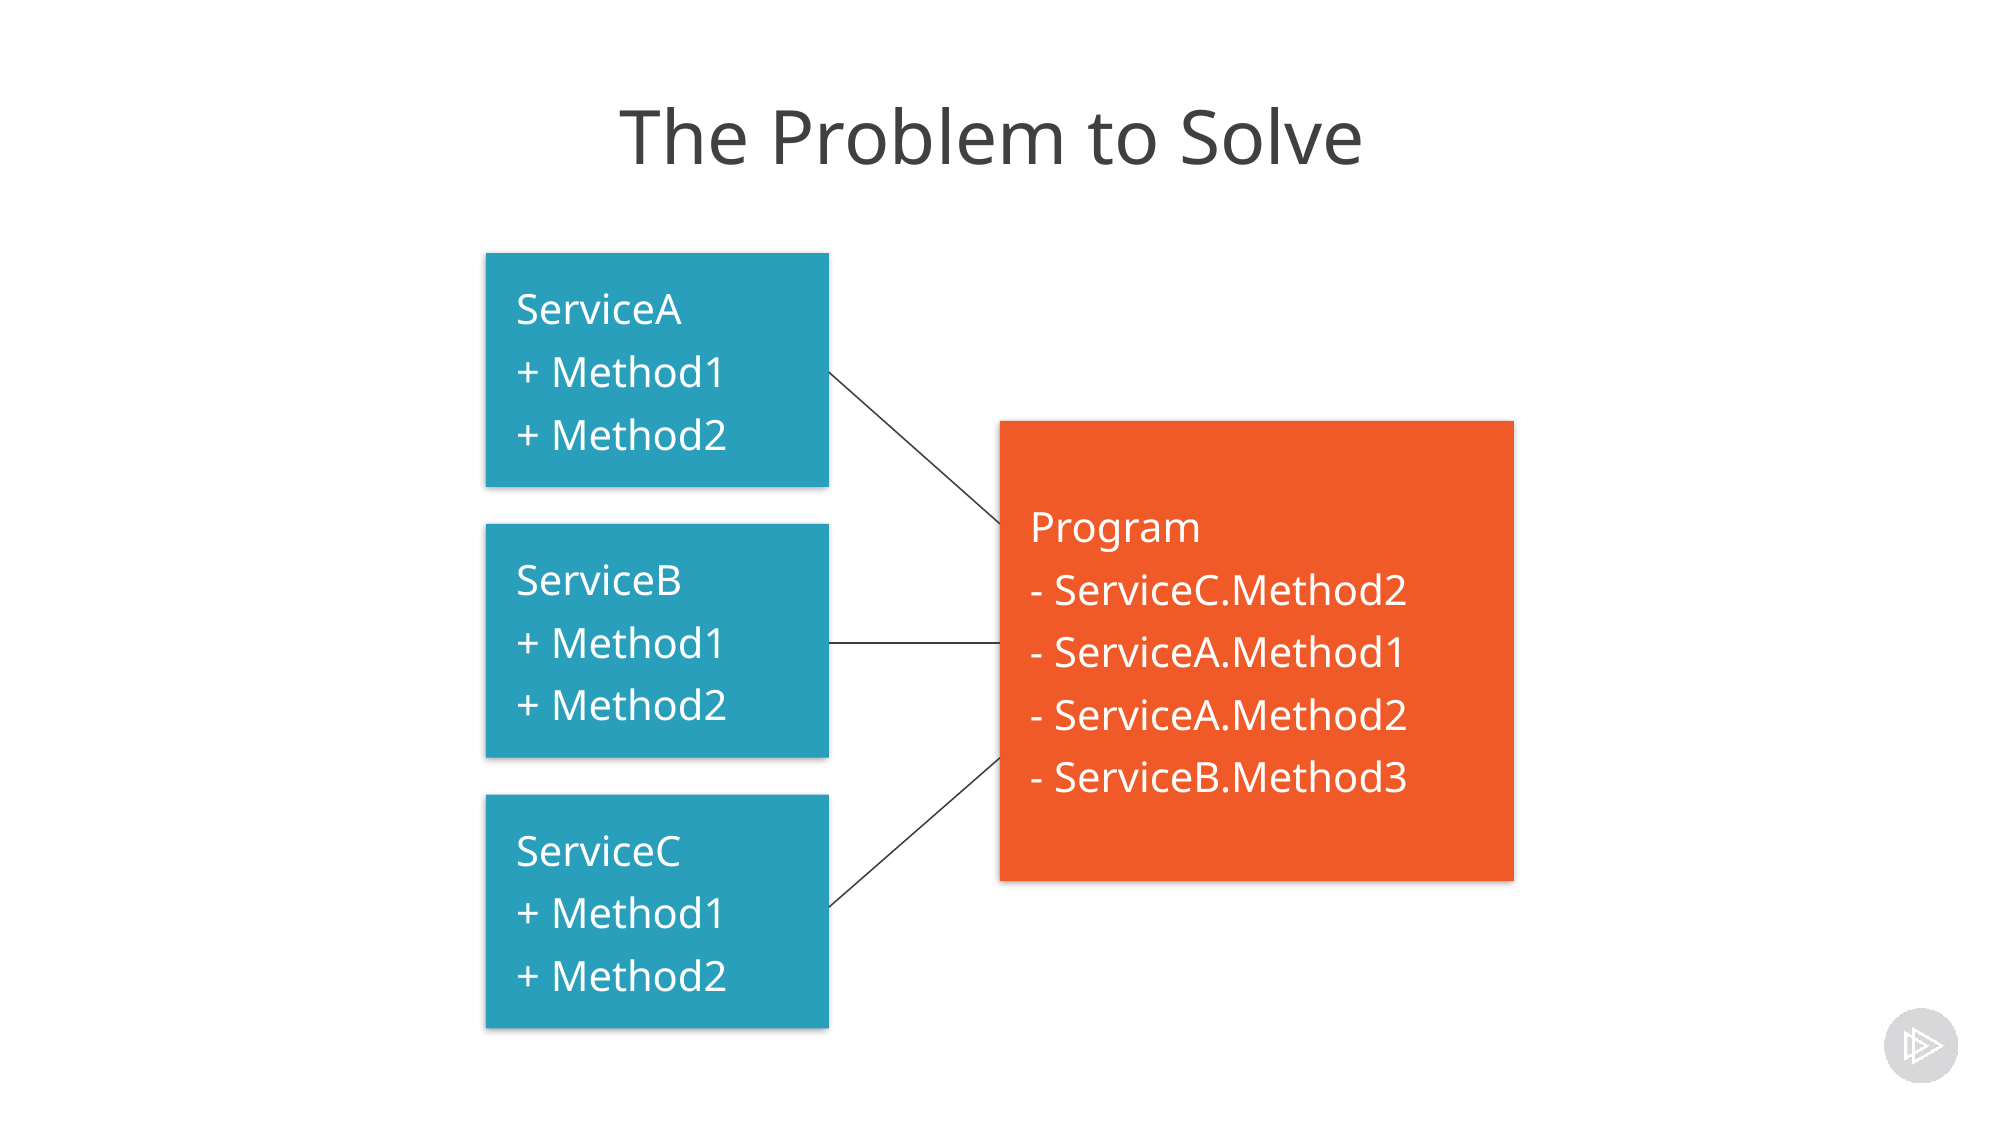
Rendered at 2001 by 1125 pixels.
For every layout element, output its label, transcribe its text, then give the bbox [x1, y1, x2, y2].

text_box ServiceC + Method1 + Method2 [484, 793, 831, 1030]
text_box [828, 371, 1001, 525]
text_box ServiceB + Method1 + Method2 [484, 522, 831, 760]
text_box ServiceA + Method1 + Method2 [484, 251, 831, 489]
text_box Program - ServiceC.Method2 - ServiceA.Method1 - ServiceA.Method2 - ServiceB.Method3 [998, 419, 1516, 883]
title The Problem to Solve [115, 96, 1885, 169]
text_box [828, 757, 1001, 908]
